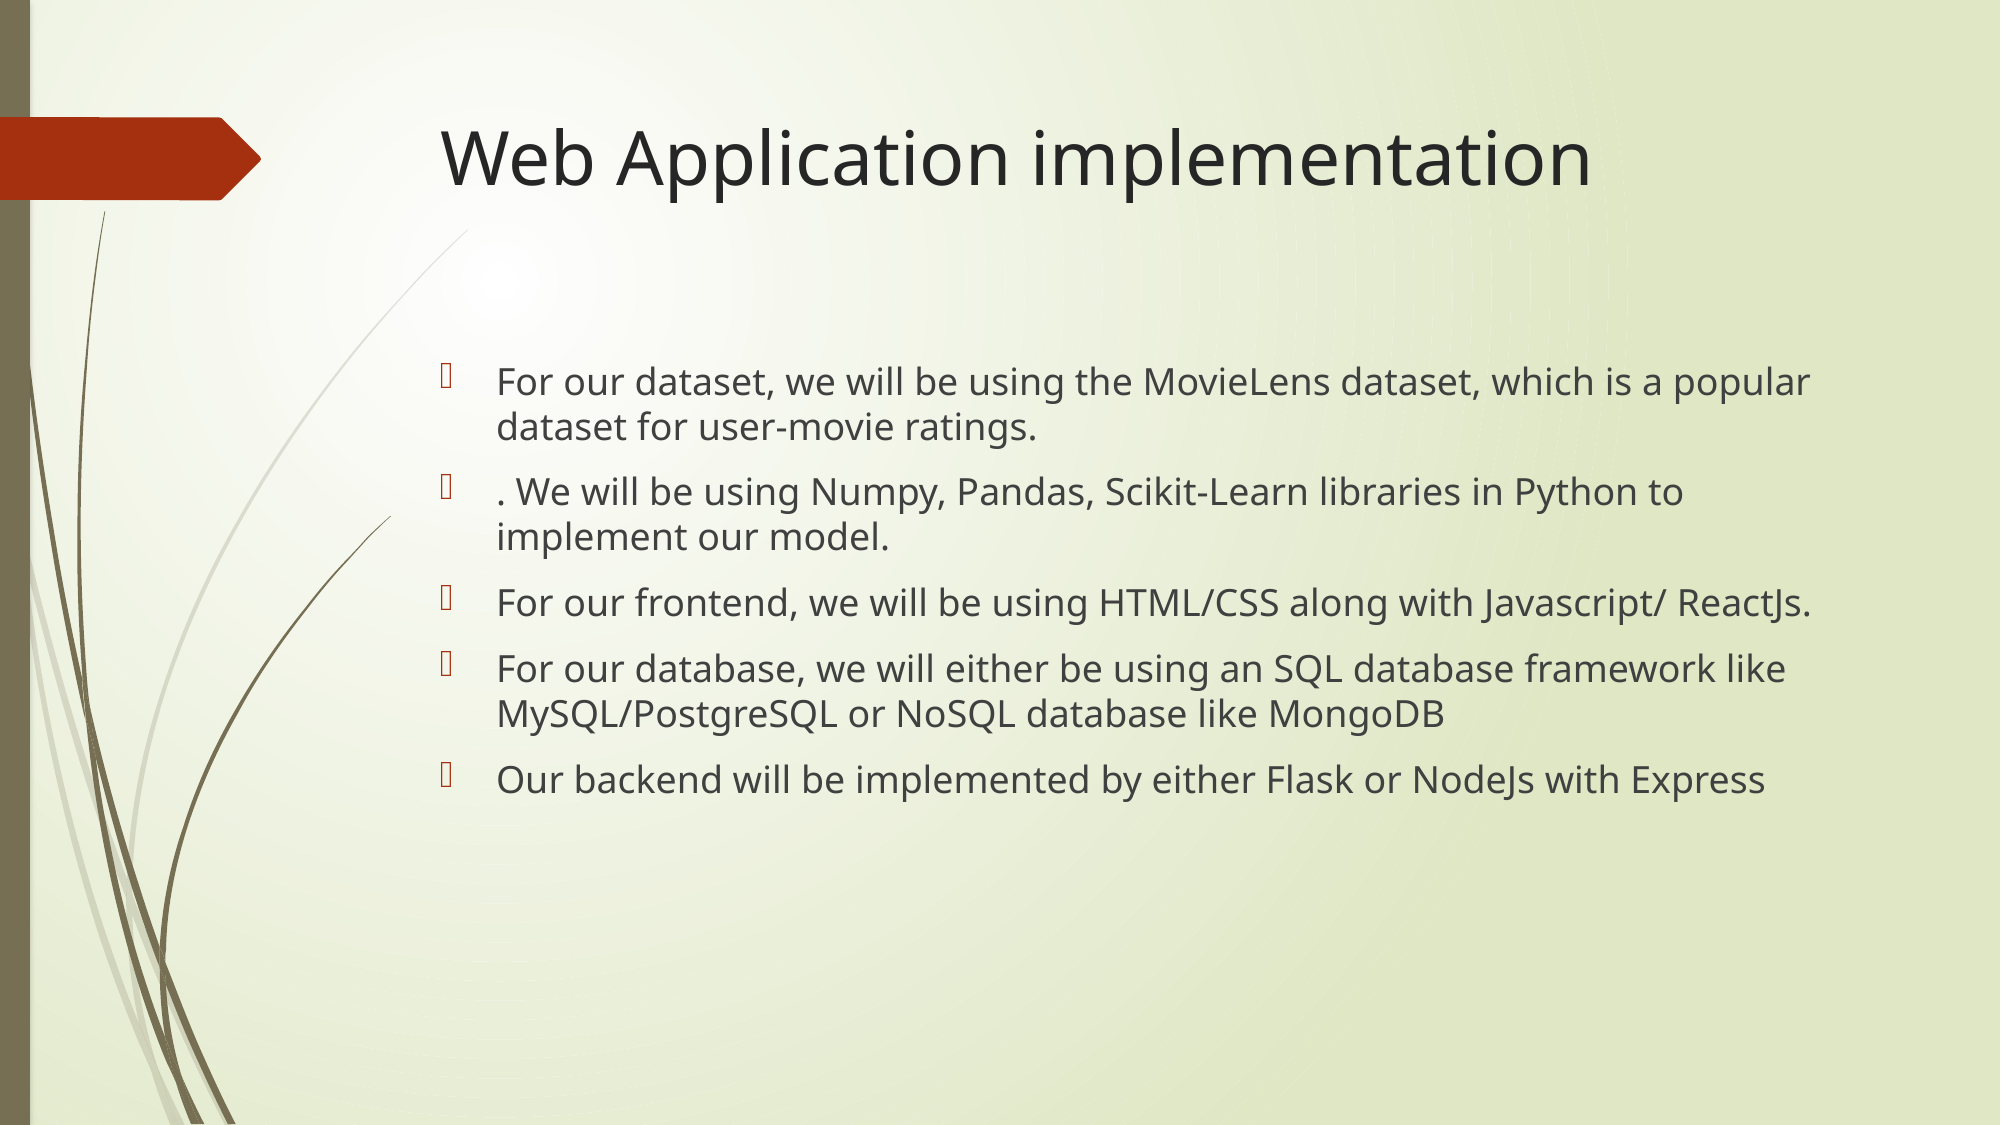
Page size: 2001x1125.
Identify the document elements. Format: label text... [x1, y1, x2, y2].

list For our dataset, we will be using the MovieLens dataset, which is a popular dataset for user-movie ratings. . We will be using Numpy, Pandas, Scikit-Learn libraries in Python to implement our model. For our frontend, we will be using HTML/CSS along with Javascript/ ReactJs. For our database, we will either be using an SQL database framework like MySQL/PostgreSQL or NoSQL database like MongoDB Our backend will be implemented by either Flask or NodeJs with Express [424, 350, 1888, 970]
title Web Application implementation [425, 102, 1888, 313]
